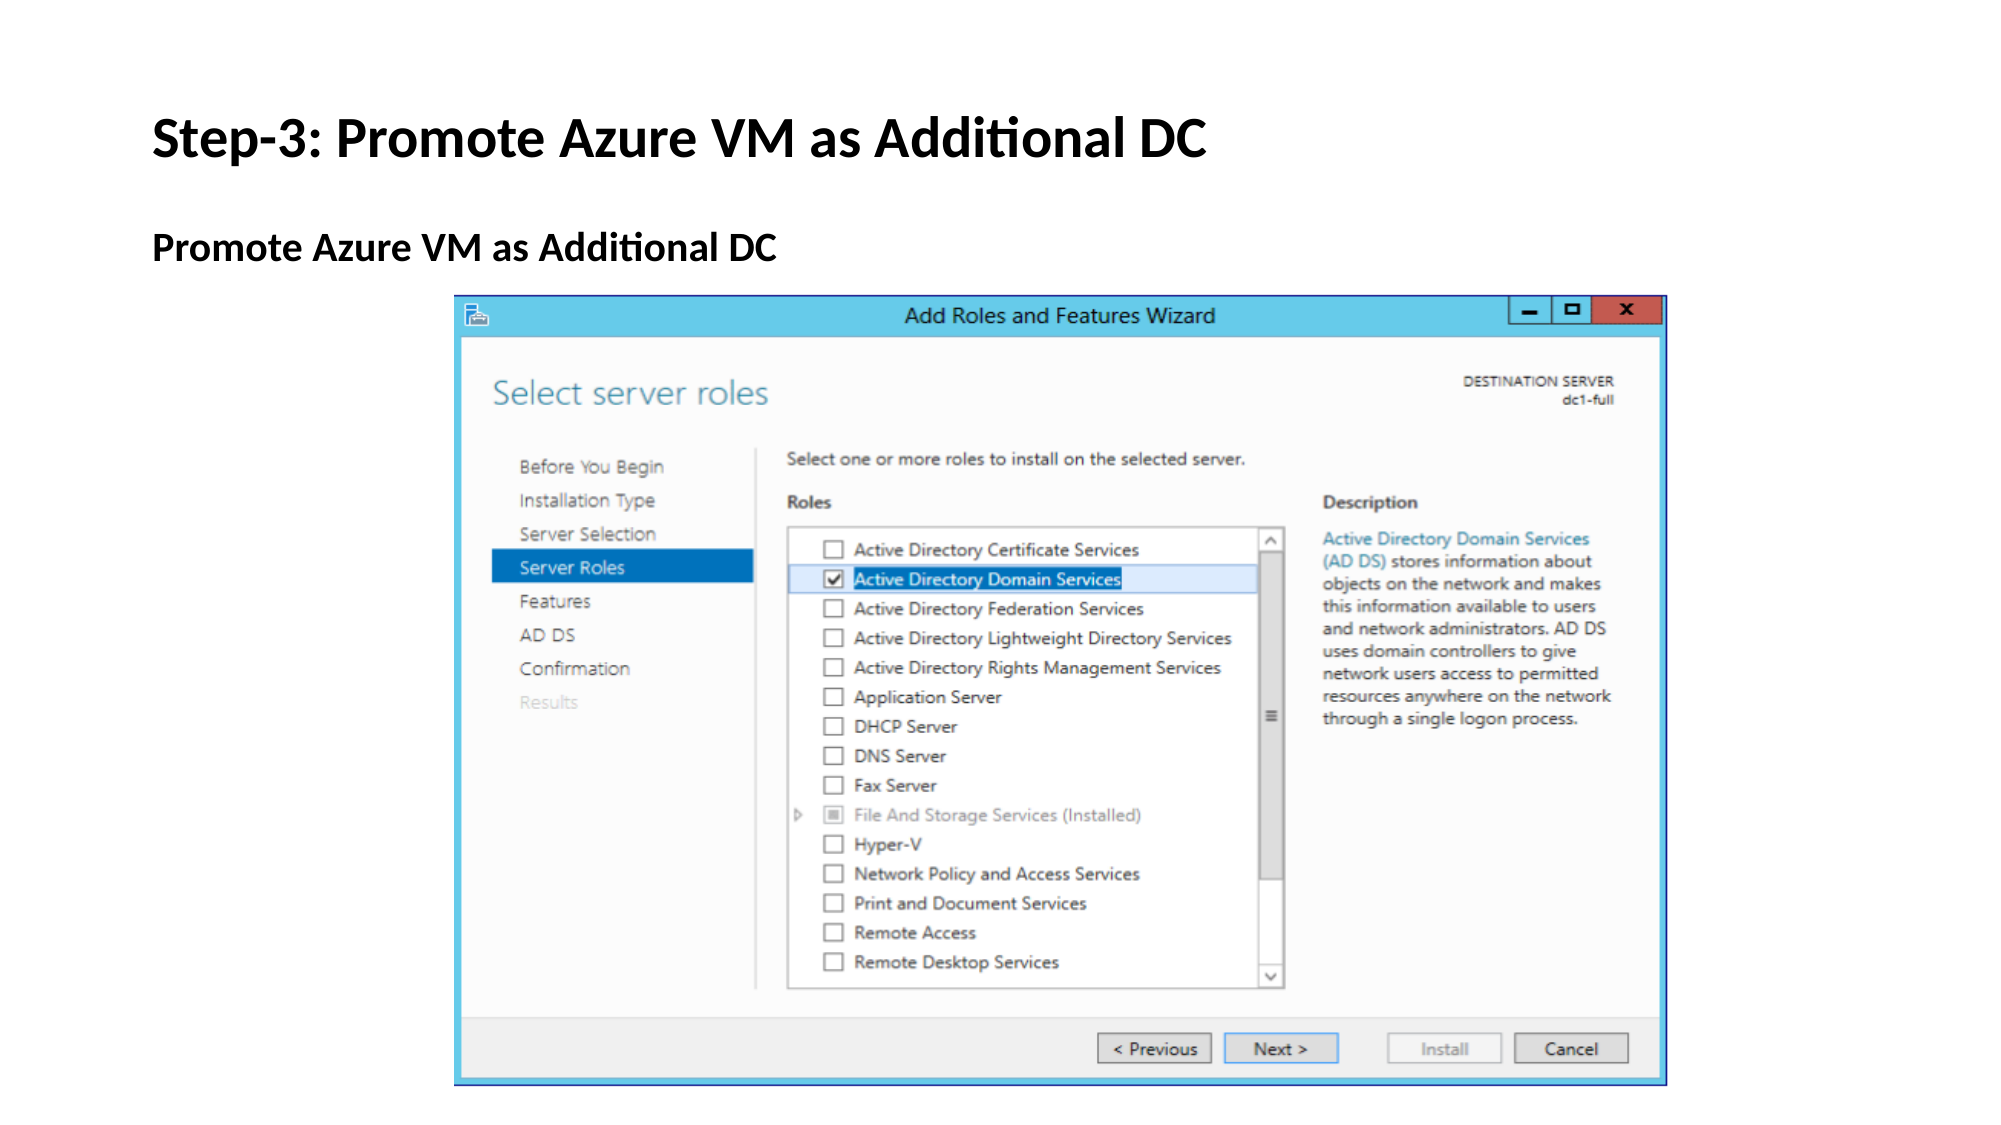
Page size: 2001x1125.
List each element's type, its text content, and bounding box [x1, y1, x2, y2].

picture [454, 291, 1669, 1090]
list Promote Azure VM as Additional DC [137, 217, 1863, 932]
title Step-3: Promote Azure VM as Additional DC [137, 59, 1863, 217]
